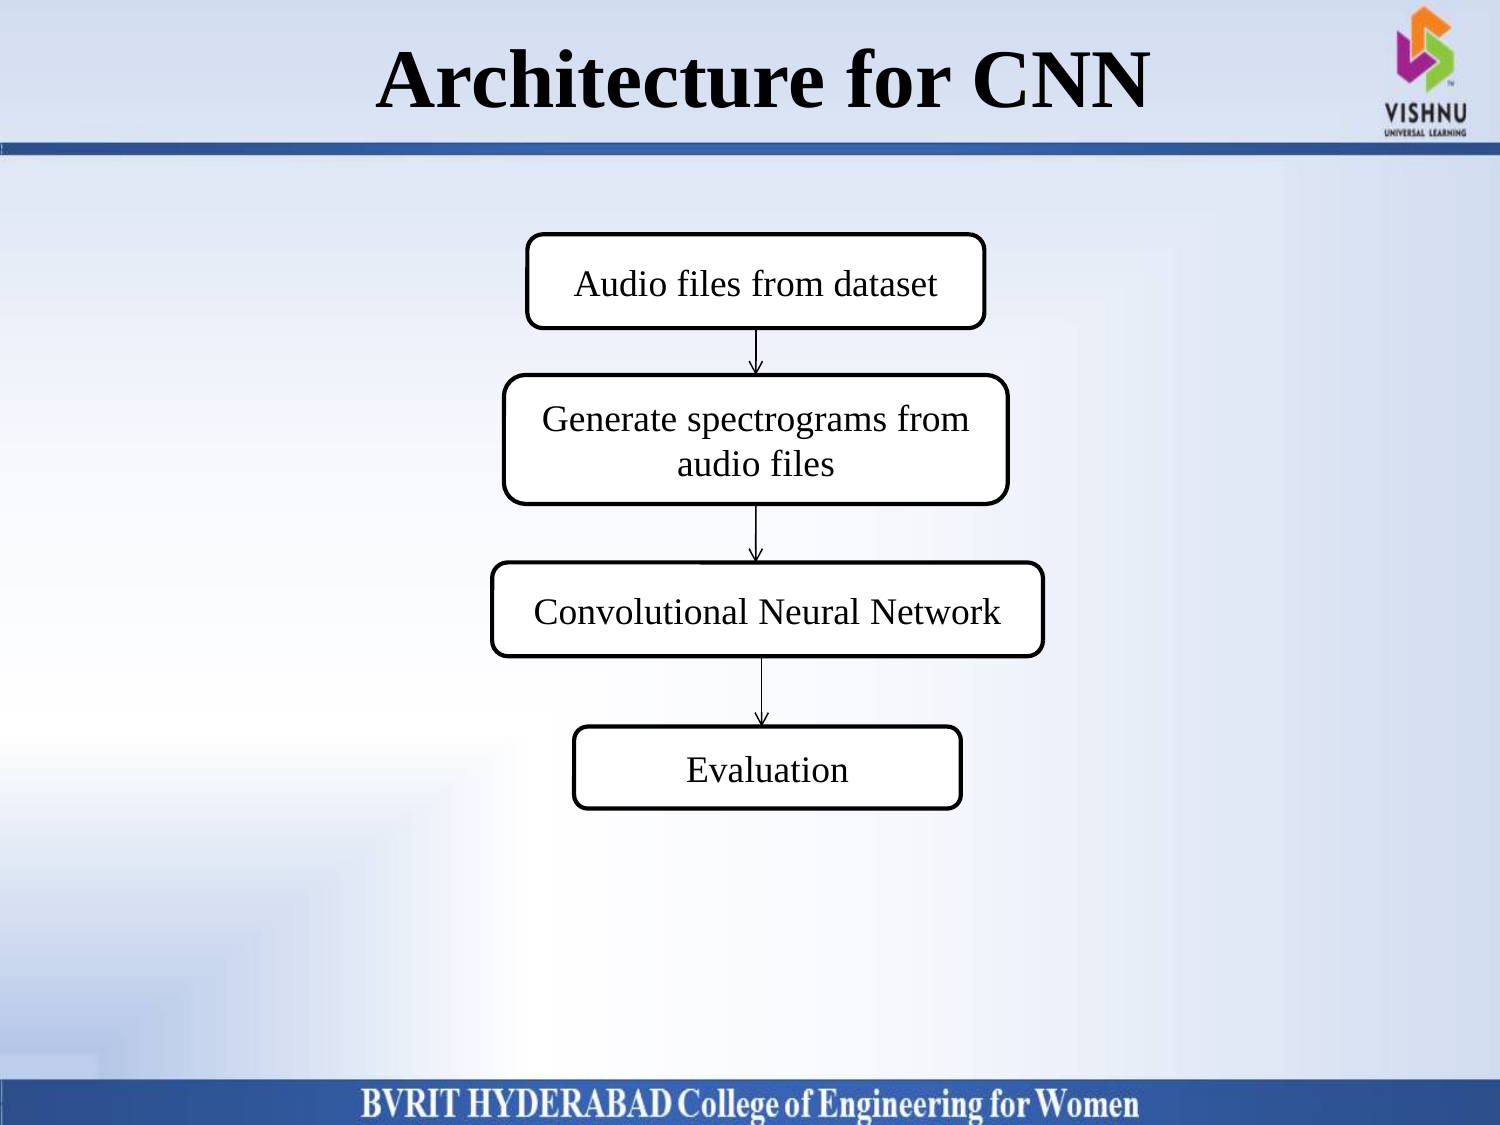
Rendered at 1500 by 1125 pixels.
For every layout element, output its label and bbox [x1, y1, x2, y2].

picture [0, 0, 1500, 1125]
text_box [351, 257, 1196, 913]
